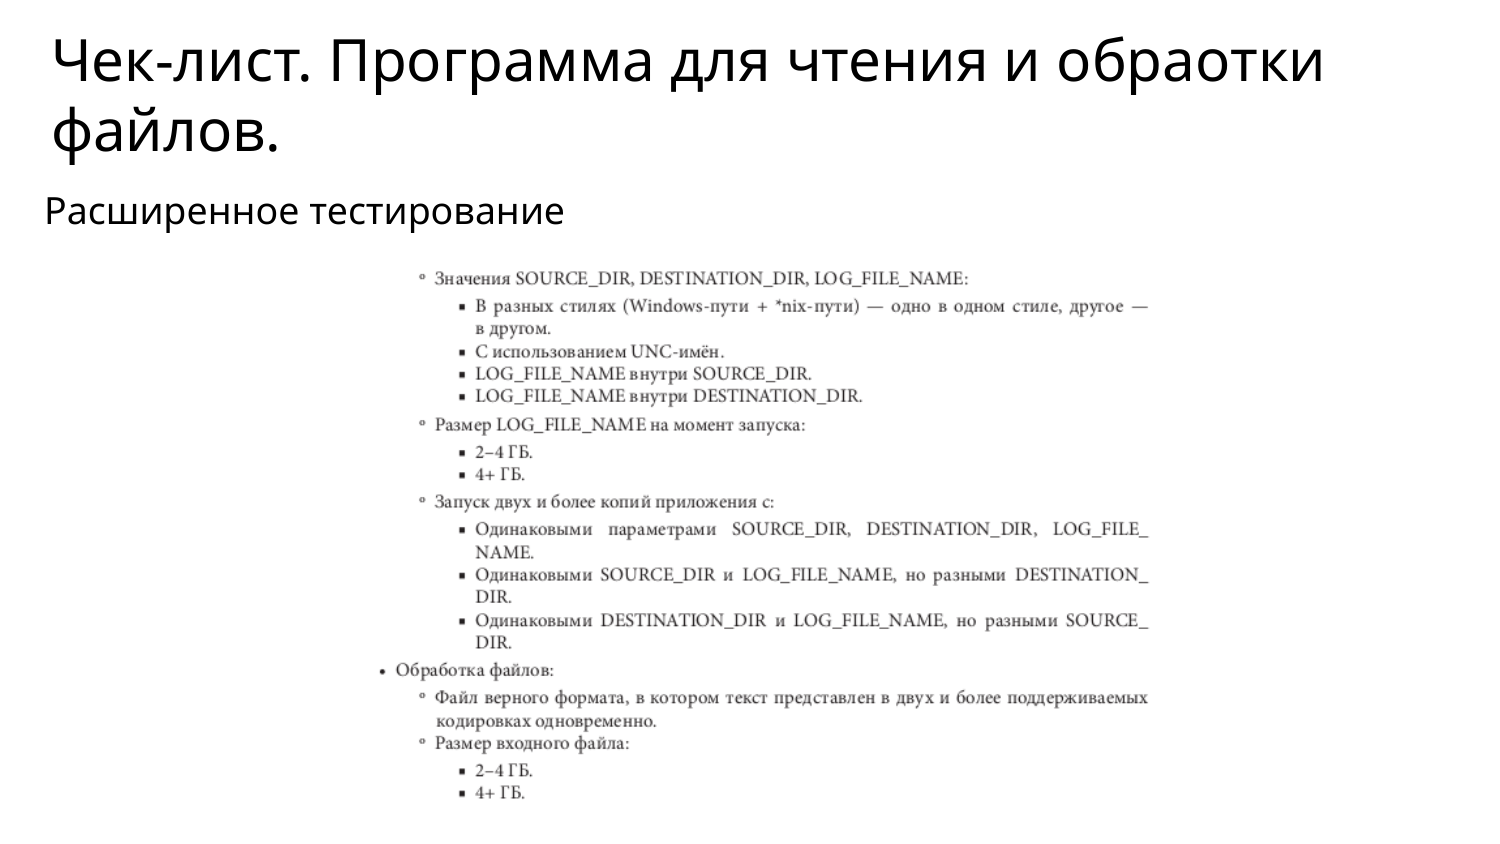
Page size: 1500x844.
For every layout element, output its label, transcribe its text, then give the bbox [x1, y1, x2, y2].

text_box Расширенное тестирование [29, 179, 1499, 292]
picture [371, 265, 1152, 813]
text_box Чек-лист. Программа для чтения и обраотки файлов. [51, 8, 1449, 102]
